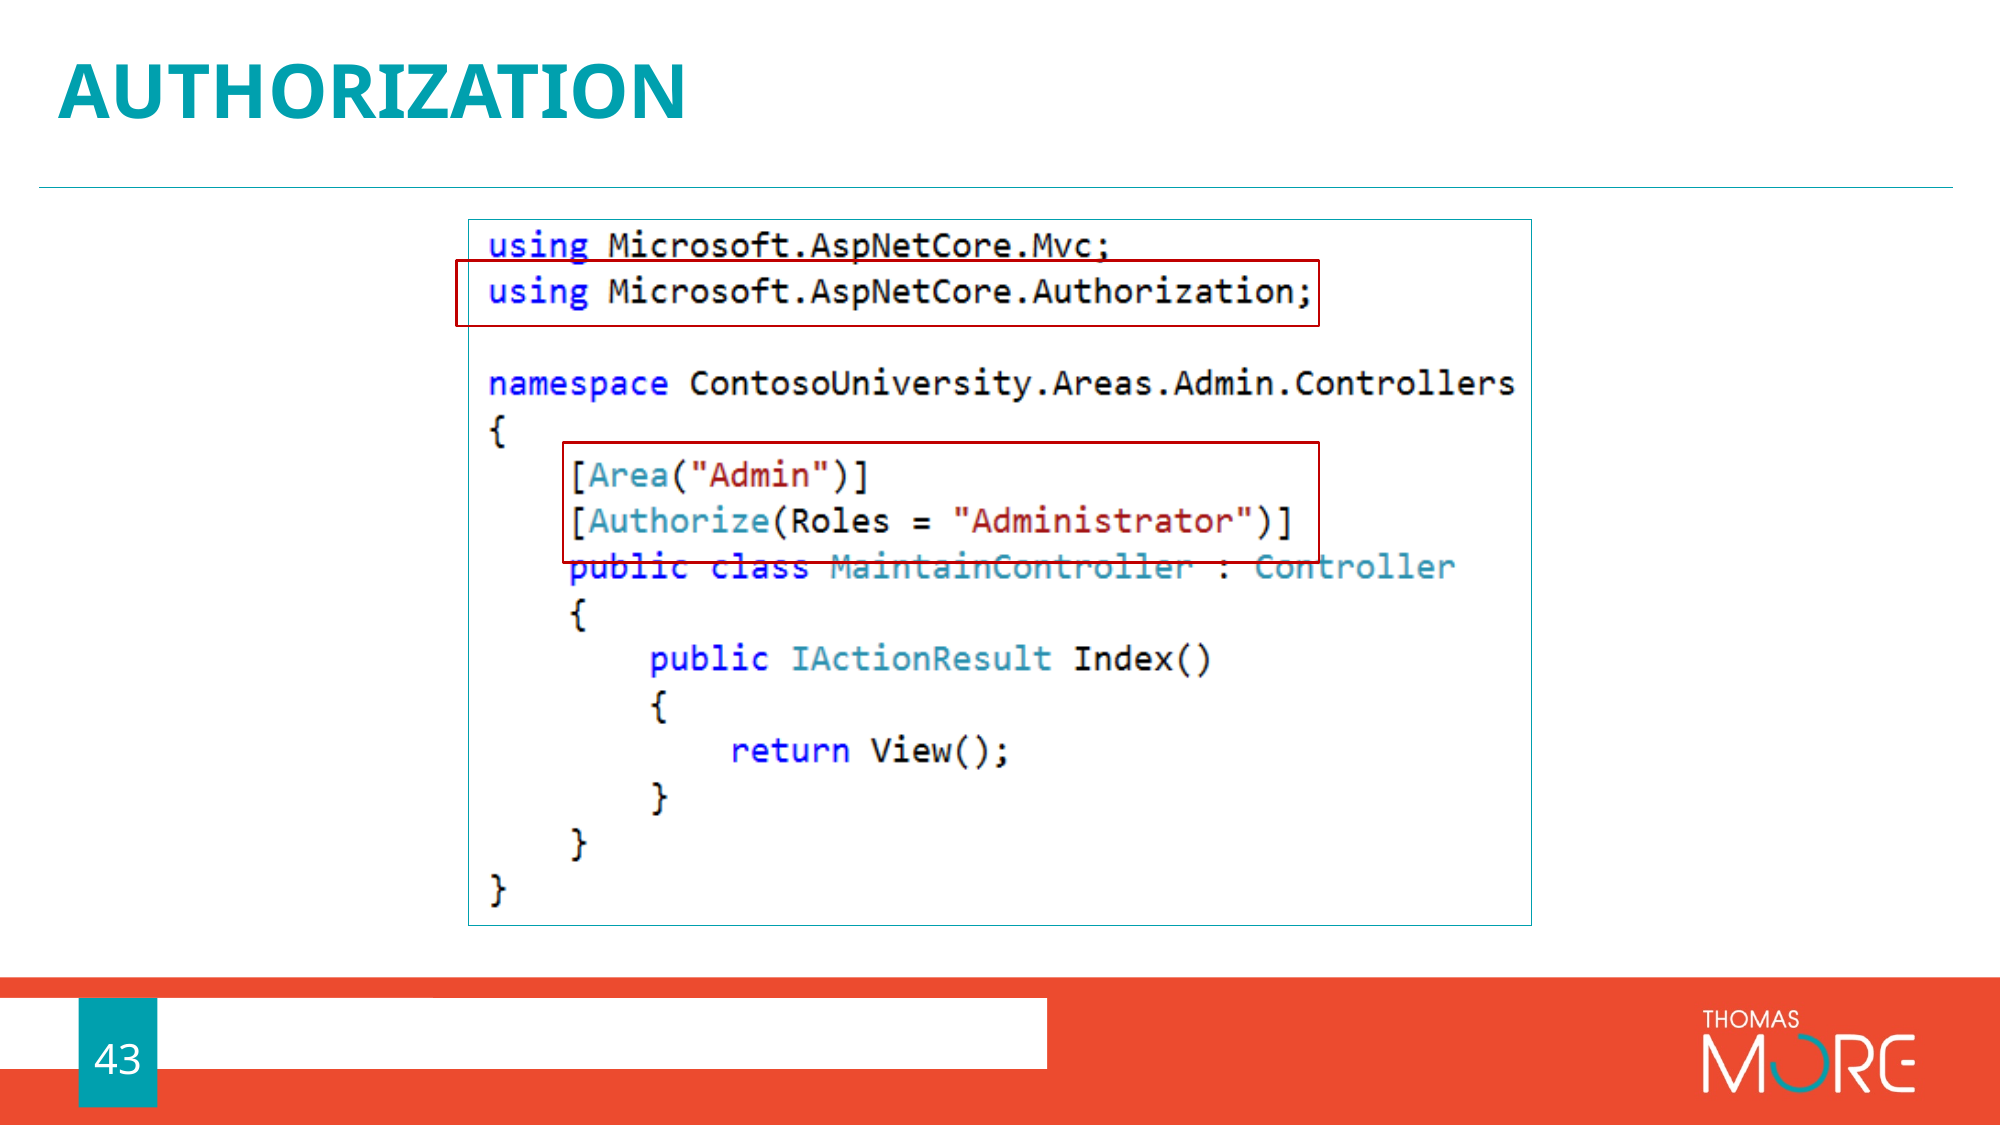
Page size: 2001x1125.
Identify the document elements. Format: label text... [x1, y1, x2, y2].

title Authorization [0, 0, 2000, 188]
picture [468, 219, 1532, 926]
footer [165, 998, 1048, 1069]
text_box [454, 259, 463, 328]
picture [1673, 980, 1944, 1122]
slide_number 43 [78, 998, 158, 1108]
